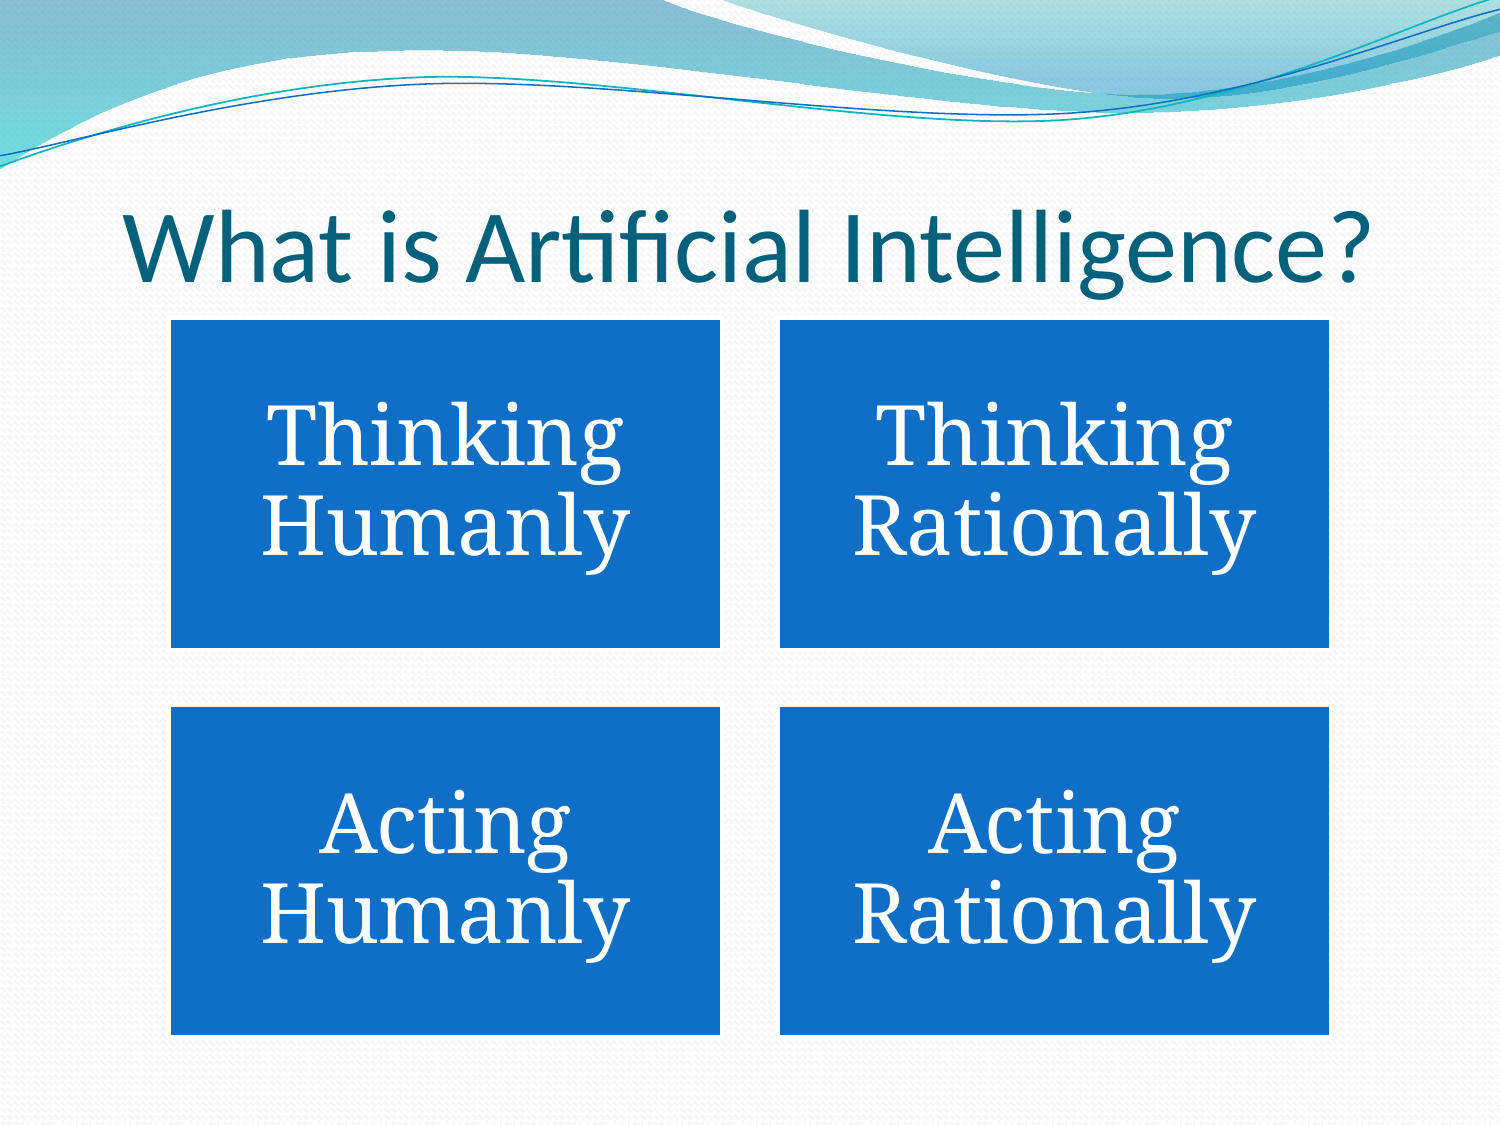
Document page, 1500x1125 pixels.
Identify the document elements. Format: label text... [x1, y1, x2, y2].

title What is Artificial Intelligence? [75, 115, 1425, 303]
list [74, 317, 1426, 1038]
